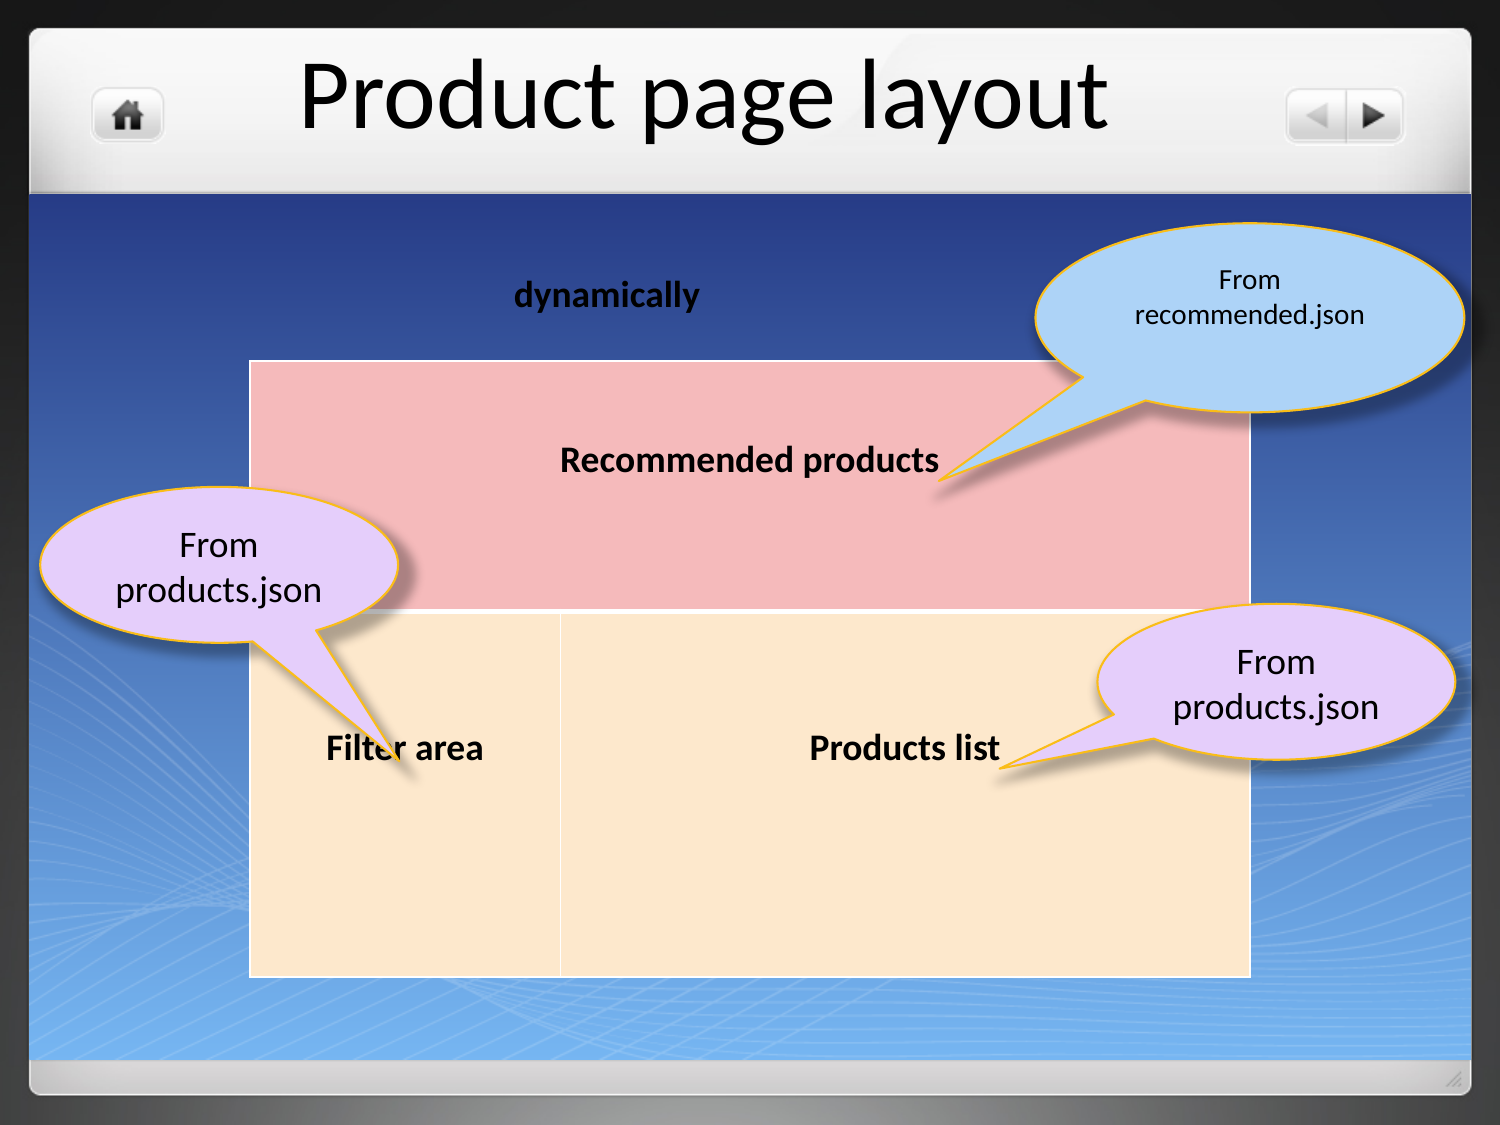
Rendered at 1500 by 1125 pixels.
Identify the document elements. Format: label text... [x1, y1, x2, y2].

table_cell Filter area [251, 614, 560, 976]
text_box From products.json [998, 602, 1457, 770]
text_box From products.json [39, 485, 401, 763]
text_box dynamically [499, 262, 889, 322]
title Product page layout [23, 21, 1387, 156]
text_box From recommended.json [937, 222, 1466, 482]
picture [0, 0, 1500, 1125]
table_header Recommended products [251, 362, 1249, 609]
table_cell Products list [561, 614, 1249, 976]
